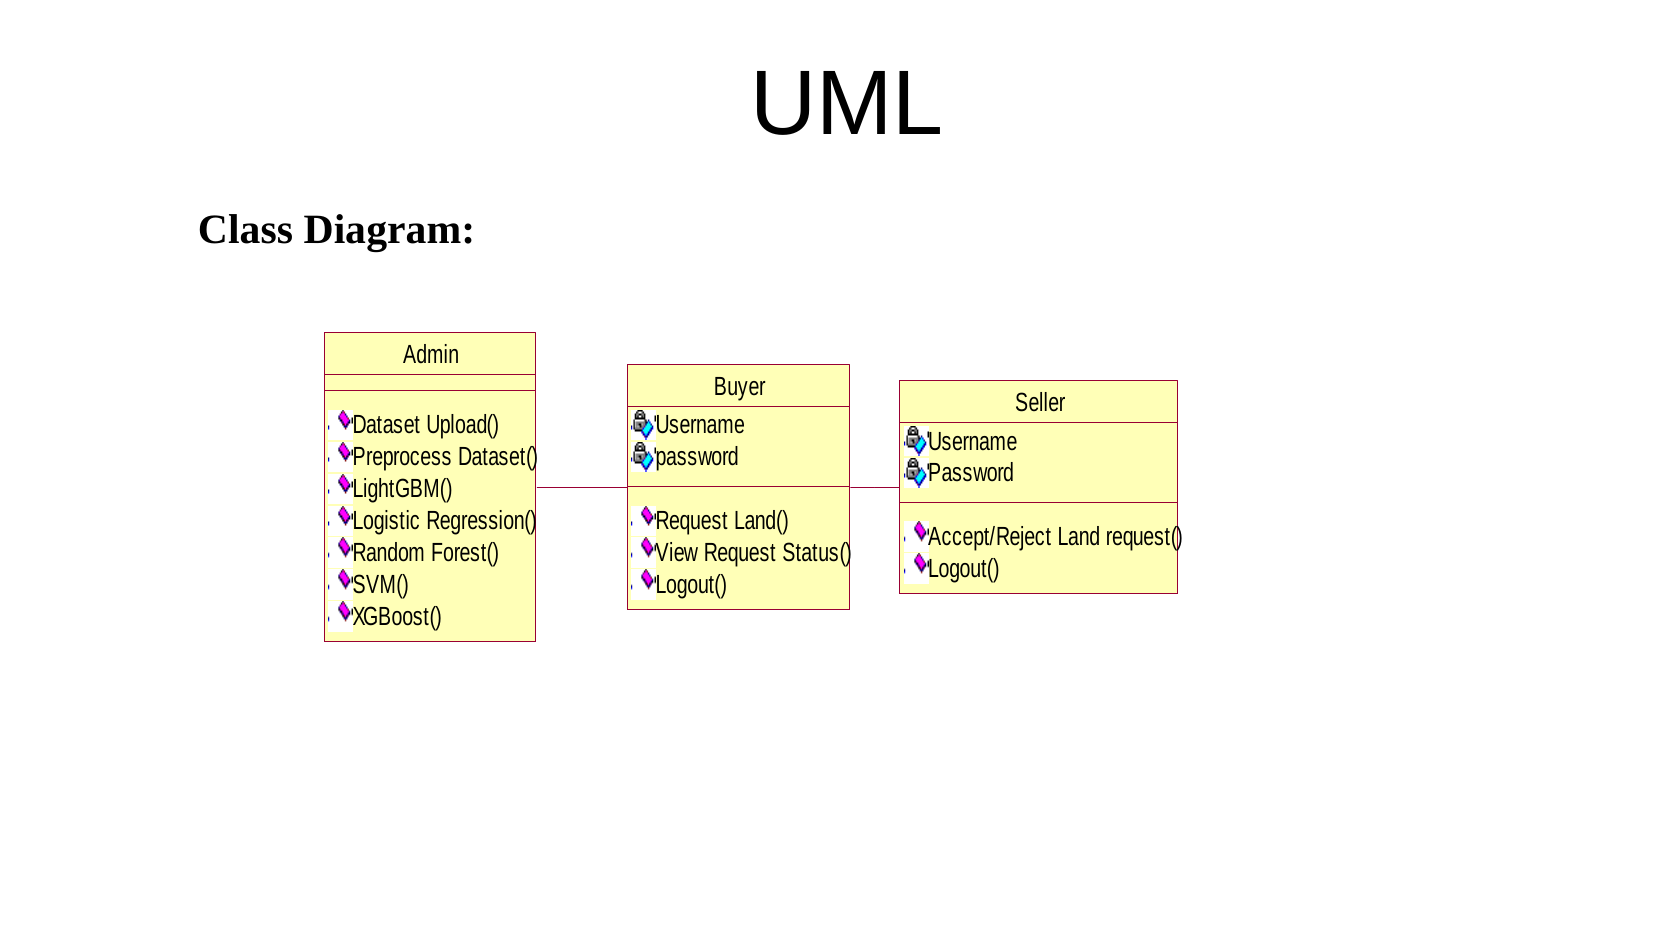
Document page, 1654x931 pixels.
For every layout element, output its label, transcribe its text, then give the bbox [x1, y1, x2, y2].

text_box UML [110, 30, 1584, 164]
picture [281, 316, 1470, 746]
text_box Class Diagram: [183, 194, 795, 259]
text_box [103, 135, 1577, 744]
